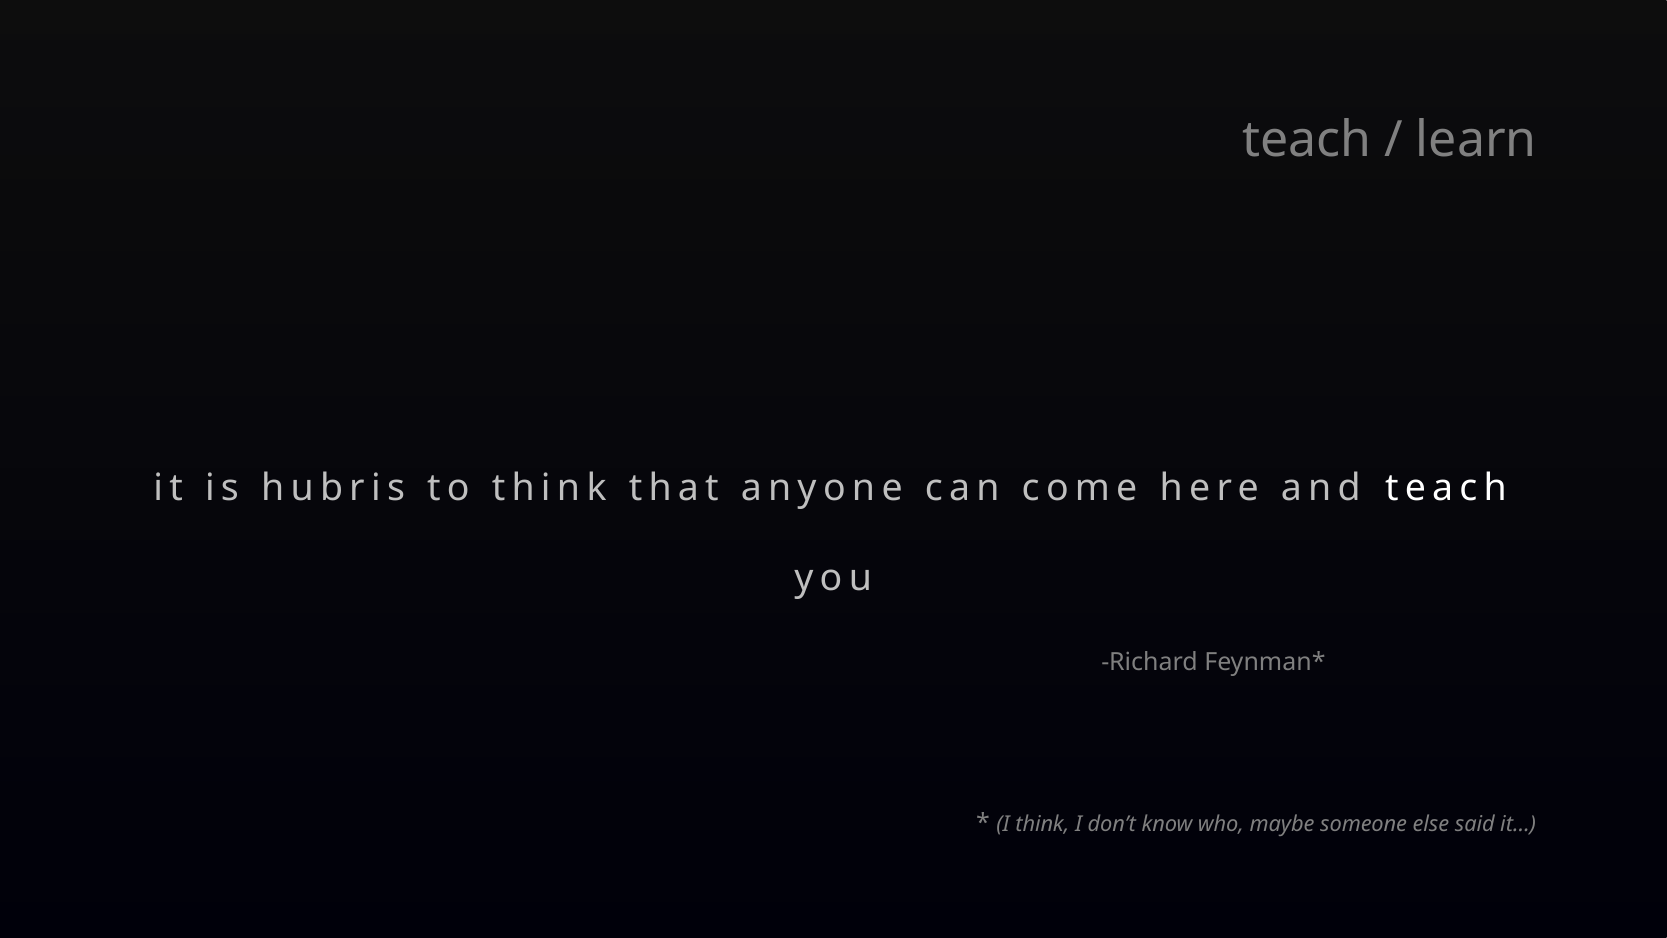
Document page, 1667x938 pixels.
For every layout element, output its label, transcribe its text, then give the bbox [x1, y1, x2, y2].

title teach / learn [114, 49, 1553, 232]
list it is hubris to think that anyone can come here and teach you -Richard Feynman* [114, 249, 1553, 845]
text_box * (I think, I don’t know who, maybe someone else said it…) [415, 782, 1552, 845]
